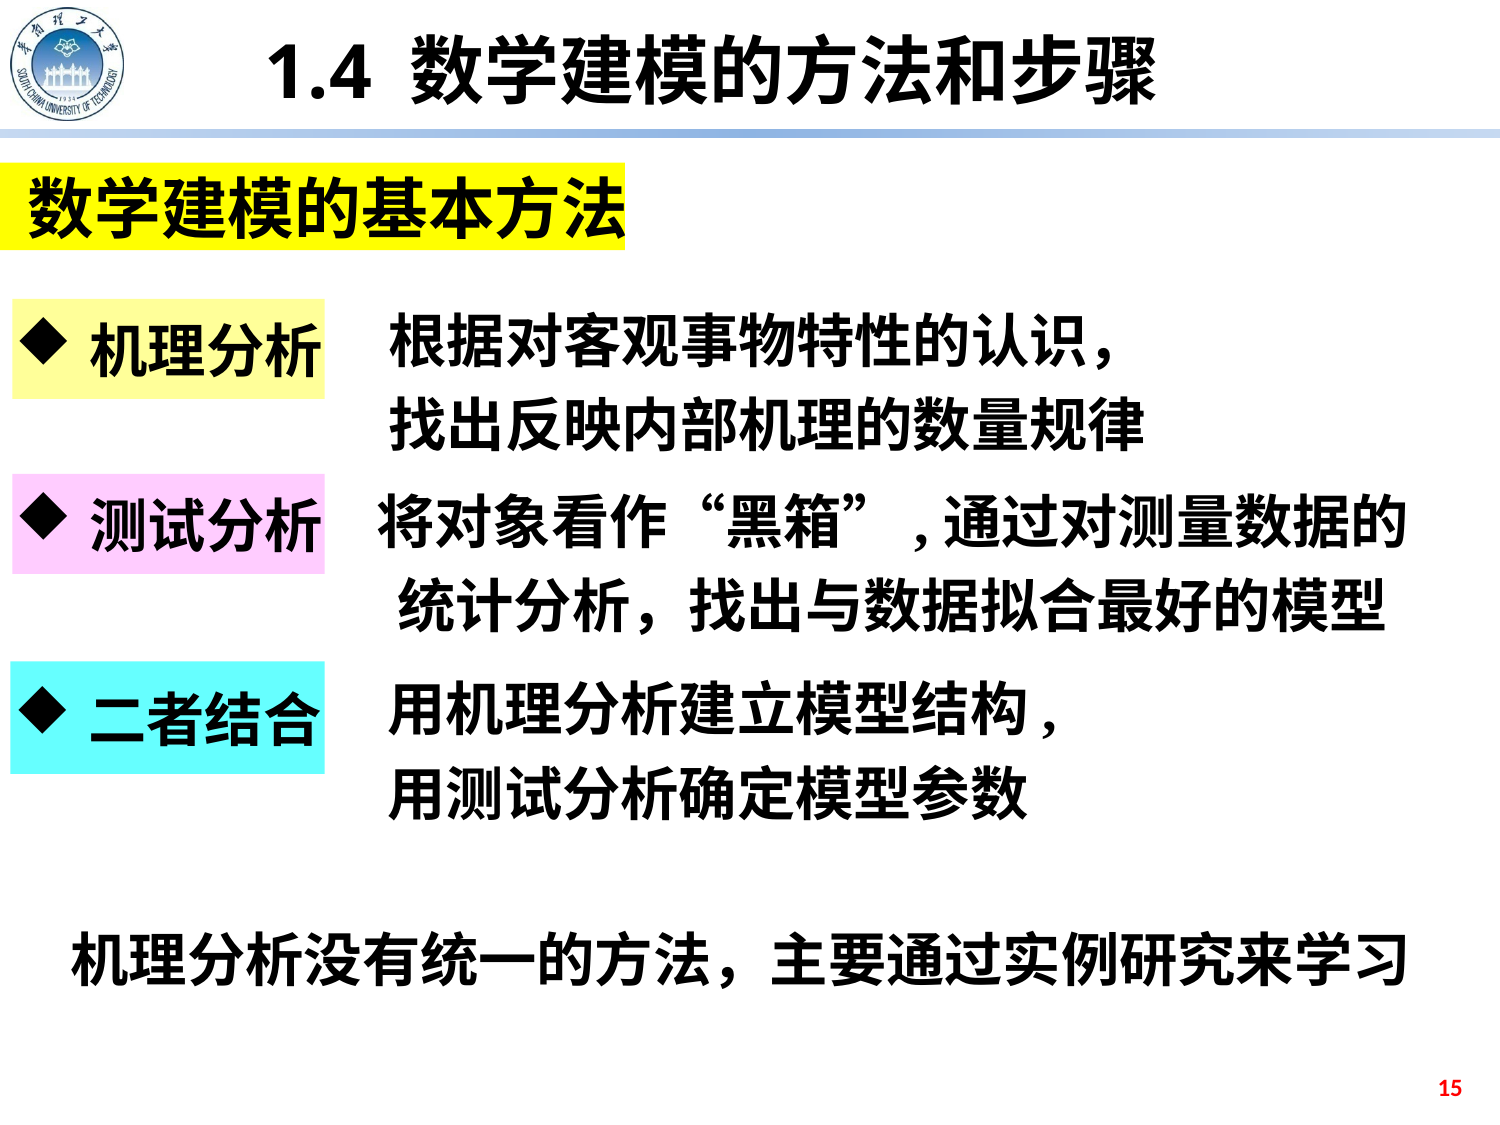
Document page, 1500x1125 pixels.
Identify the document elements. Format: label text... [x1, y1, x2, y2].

text_box 数学建模的基本方法 [0, 162, 625, 251]
text_box 1.4 数学建模的方法和步骤 [129, 16, 1303, 121]
text_box 二者结合 [10, 661, 325, 774]
text_box 根据对客观事物特性的认识， 找出反映内部机理的数量规律 [373, 286, 1412, 461]
text_box [0, 129, 1500, 138]
text_box 将对象看作“黑箱”,通过对测量数据的 统计分析，找出与数据拟合最好的模型 [373, 461, 1412, 649]
slide_number 15 [1128, 1056, 1478, 1117]
picture [10, 6, 125, 122]
text_box 测试分析 [12, 473, 325, 574]
text_box 用机理分析建立模型结构, 用测试分析确定模型参数 [372, 661, 1117, 824]
text_box 机理分析 [12, 298, 325, 399]
text_box 机理分析没有统一的方法，主要通过实例研究来学习 [56, 870, 1412, 1033]
